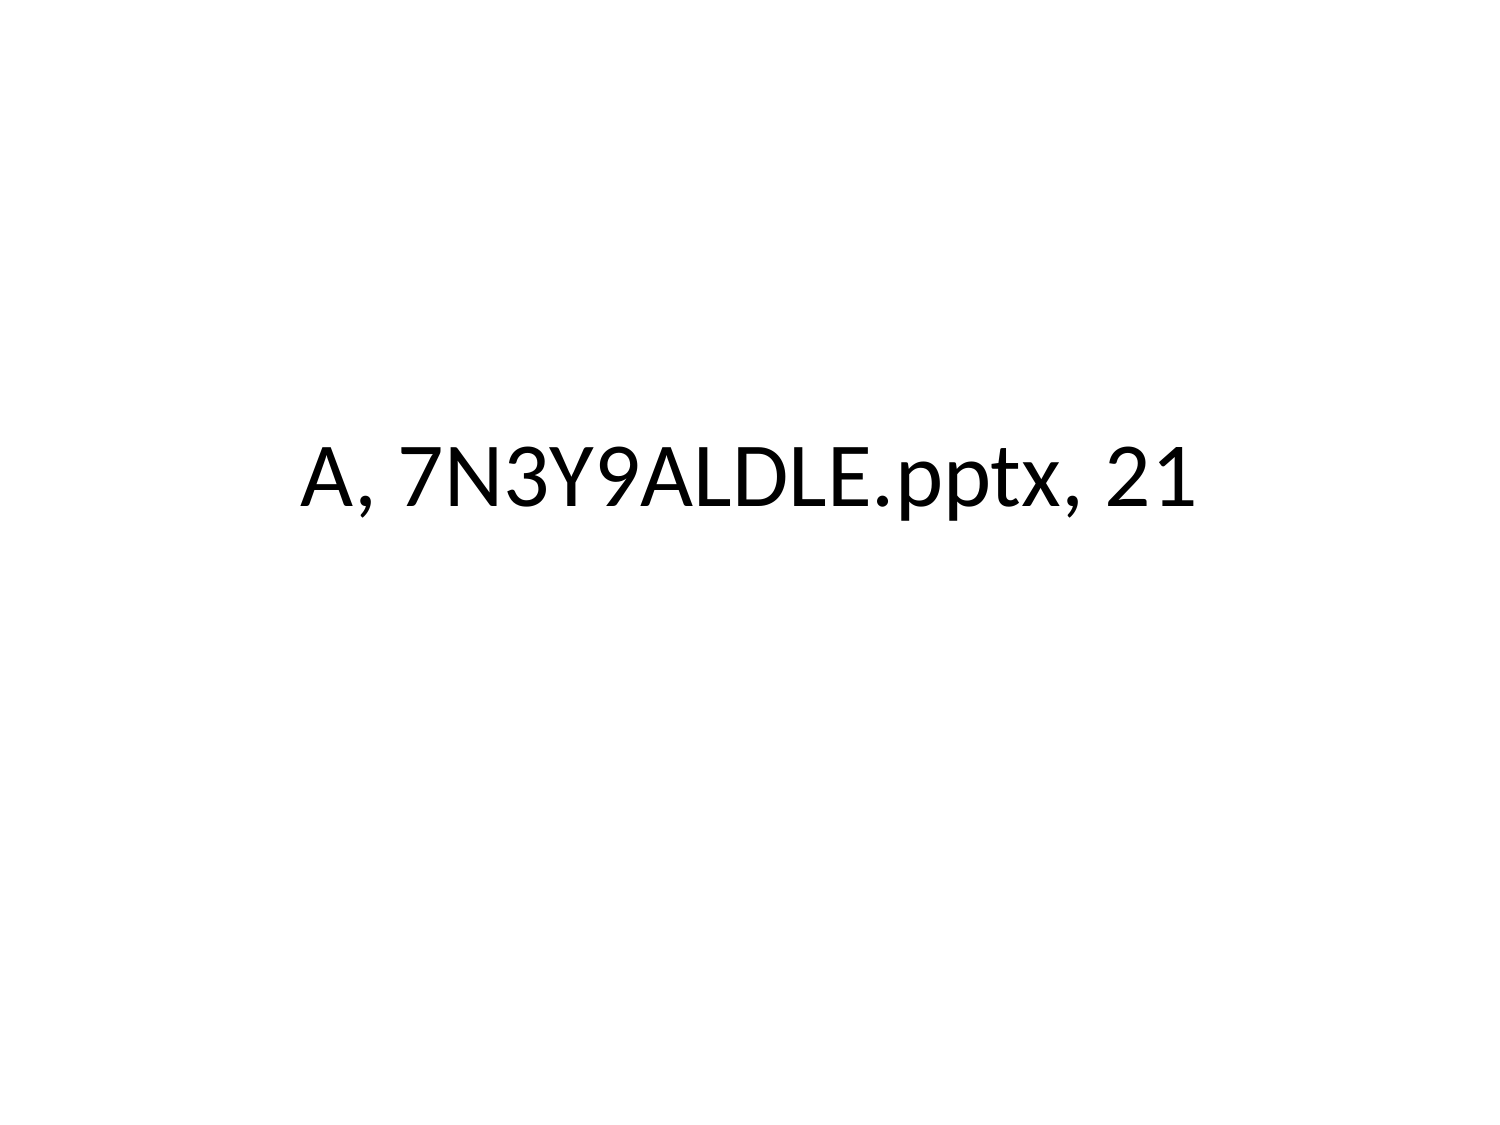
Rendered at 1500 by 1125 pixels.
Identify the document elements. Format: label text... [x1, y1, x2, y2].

title A, 7N3Y9ALDLE.pptx, 21 [112, 349, 1388, 591]
